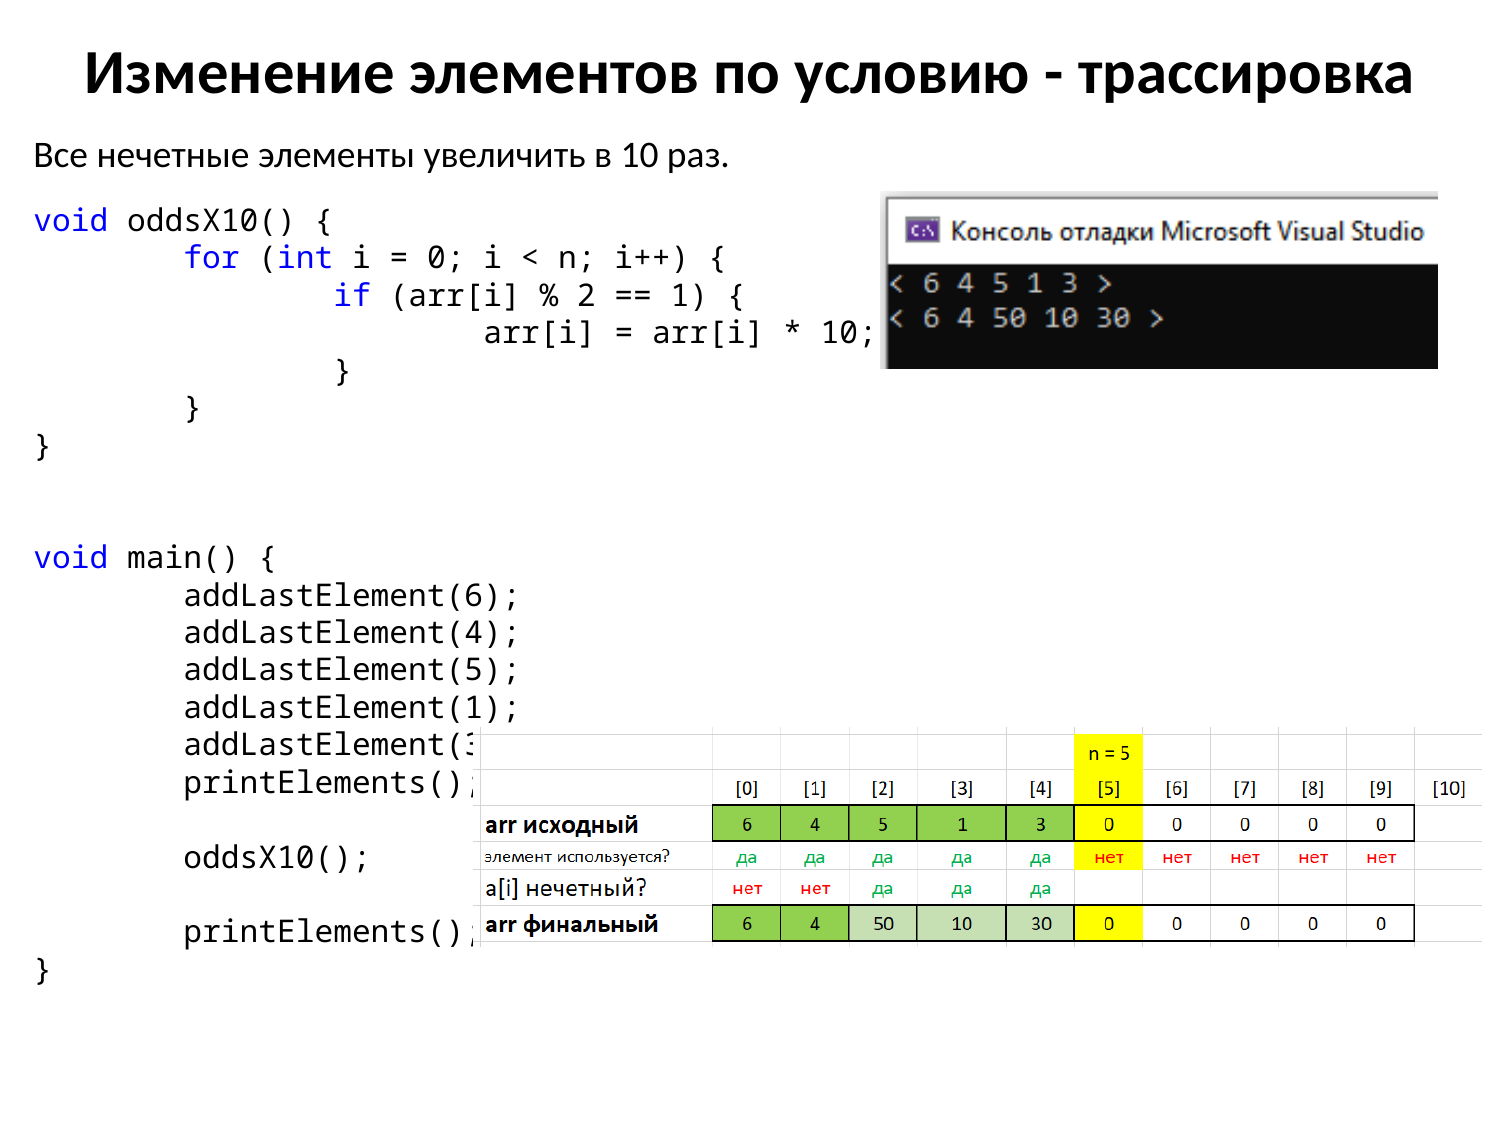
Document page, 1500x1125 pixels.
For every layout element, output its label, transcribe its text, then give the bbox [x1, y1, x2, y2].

picture [880, 191, 1439, 370]
text_box Все нечетные элементы увеличить в 10 раз. [18, 122, 1484, 183]
picture [473, 727, 1482, 947]
text_box void oddsX10() { for (int i = 0; i < n; i++) { if (arr[i] % 2 == 1) { arr[i] = arr[i] * 10; } } } void main() { addLastElement(6); addLastElement(4); addLastElement(5); addLastElement(1); addLastElement(3); printElements(); oddsX10(); printElements(); } [18, 192, 1437, 994]
title Изменение элементов по условию - трассировка [47, 14, 1453, 122]
